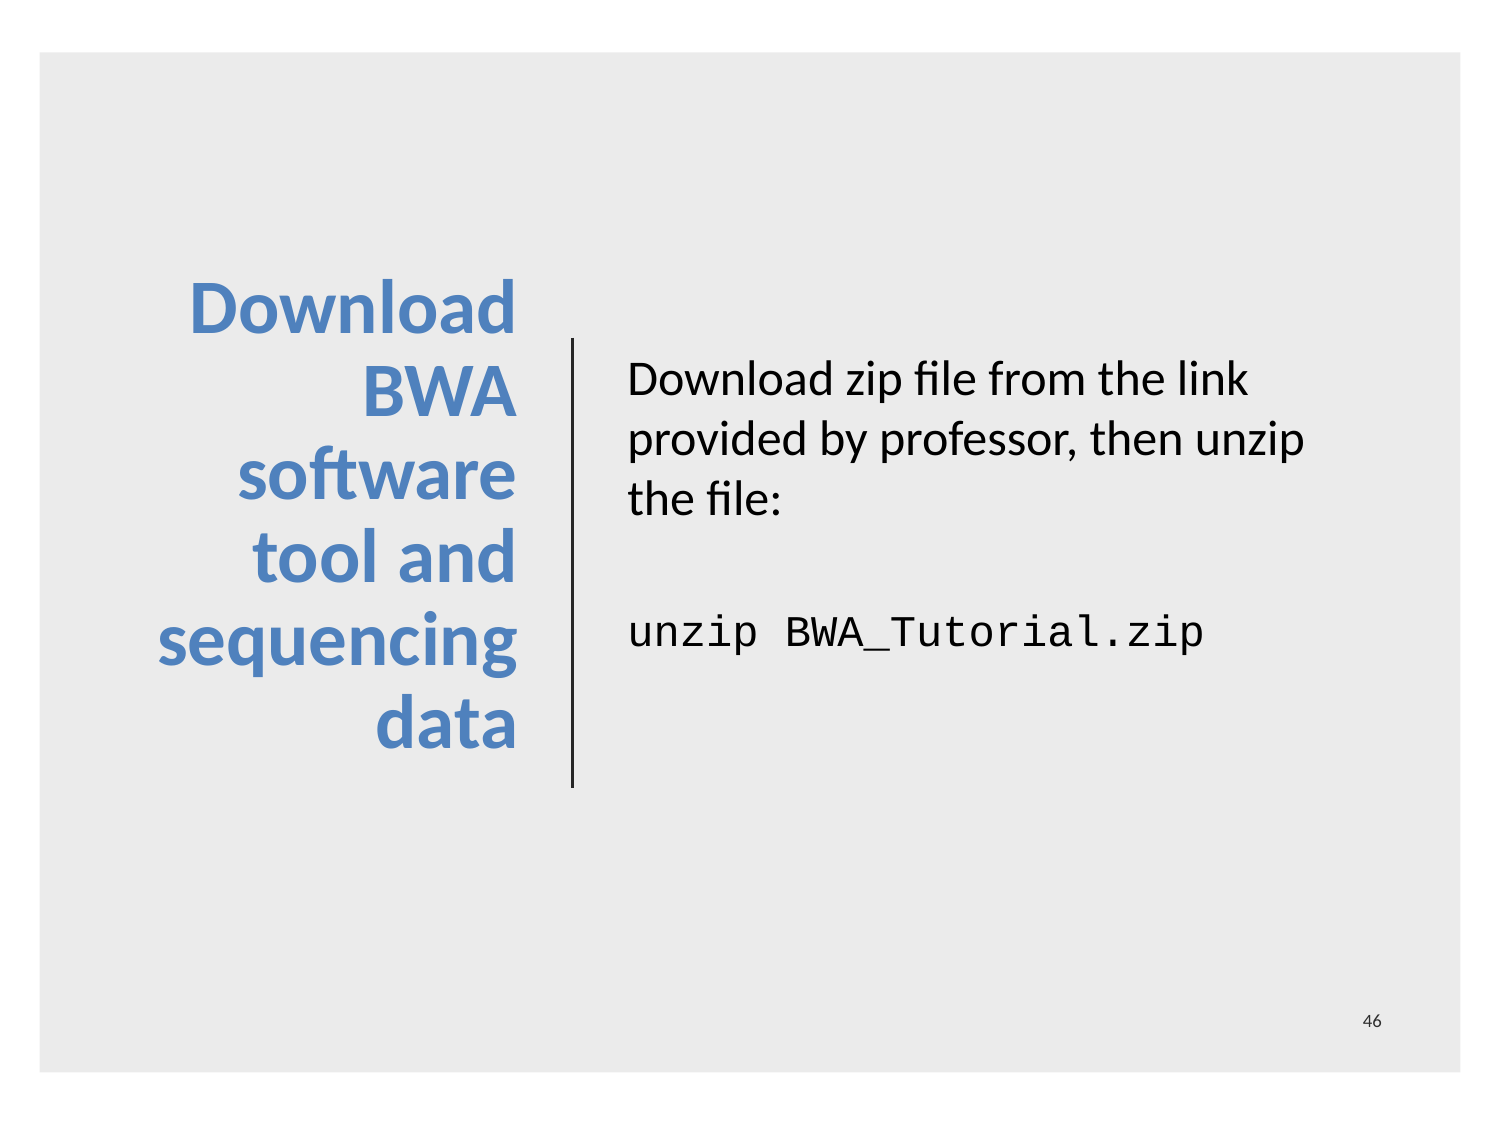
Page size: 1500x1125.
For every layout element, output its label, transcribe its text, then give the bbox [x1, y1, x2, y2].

list Download zip file from the link provided by professor, then unzip the file: unzip BWA_Tutorial.zip [612, 158, 1397, 967]
title Download BWA software tool and sequencing data [103, 158, 533, 967]
slide_number 46 [1300, 989, 1397, 1050]
text_box [37, 50, 1462, 1074]
